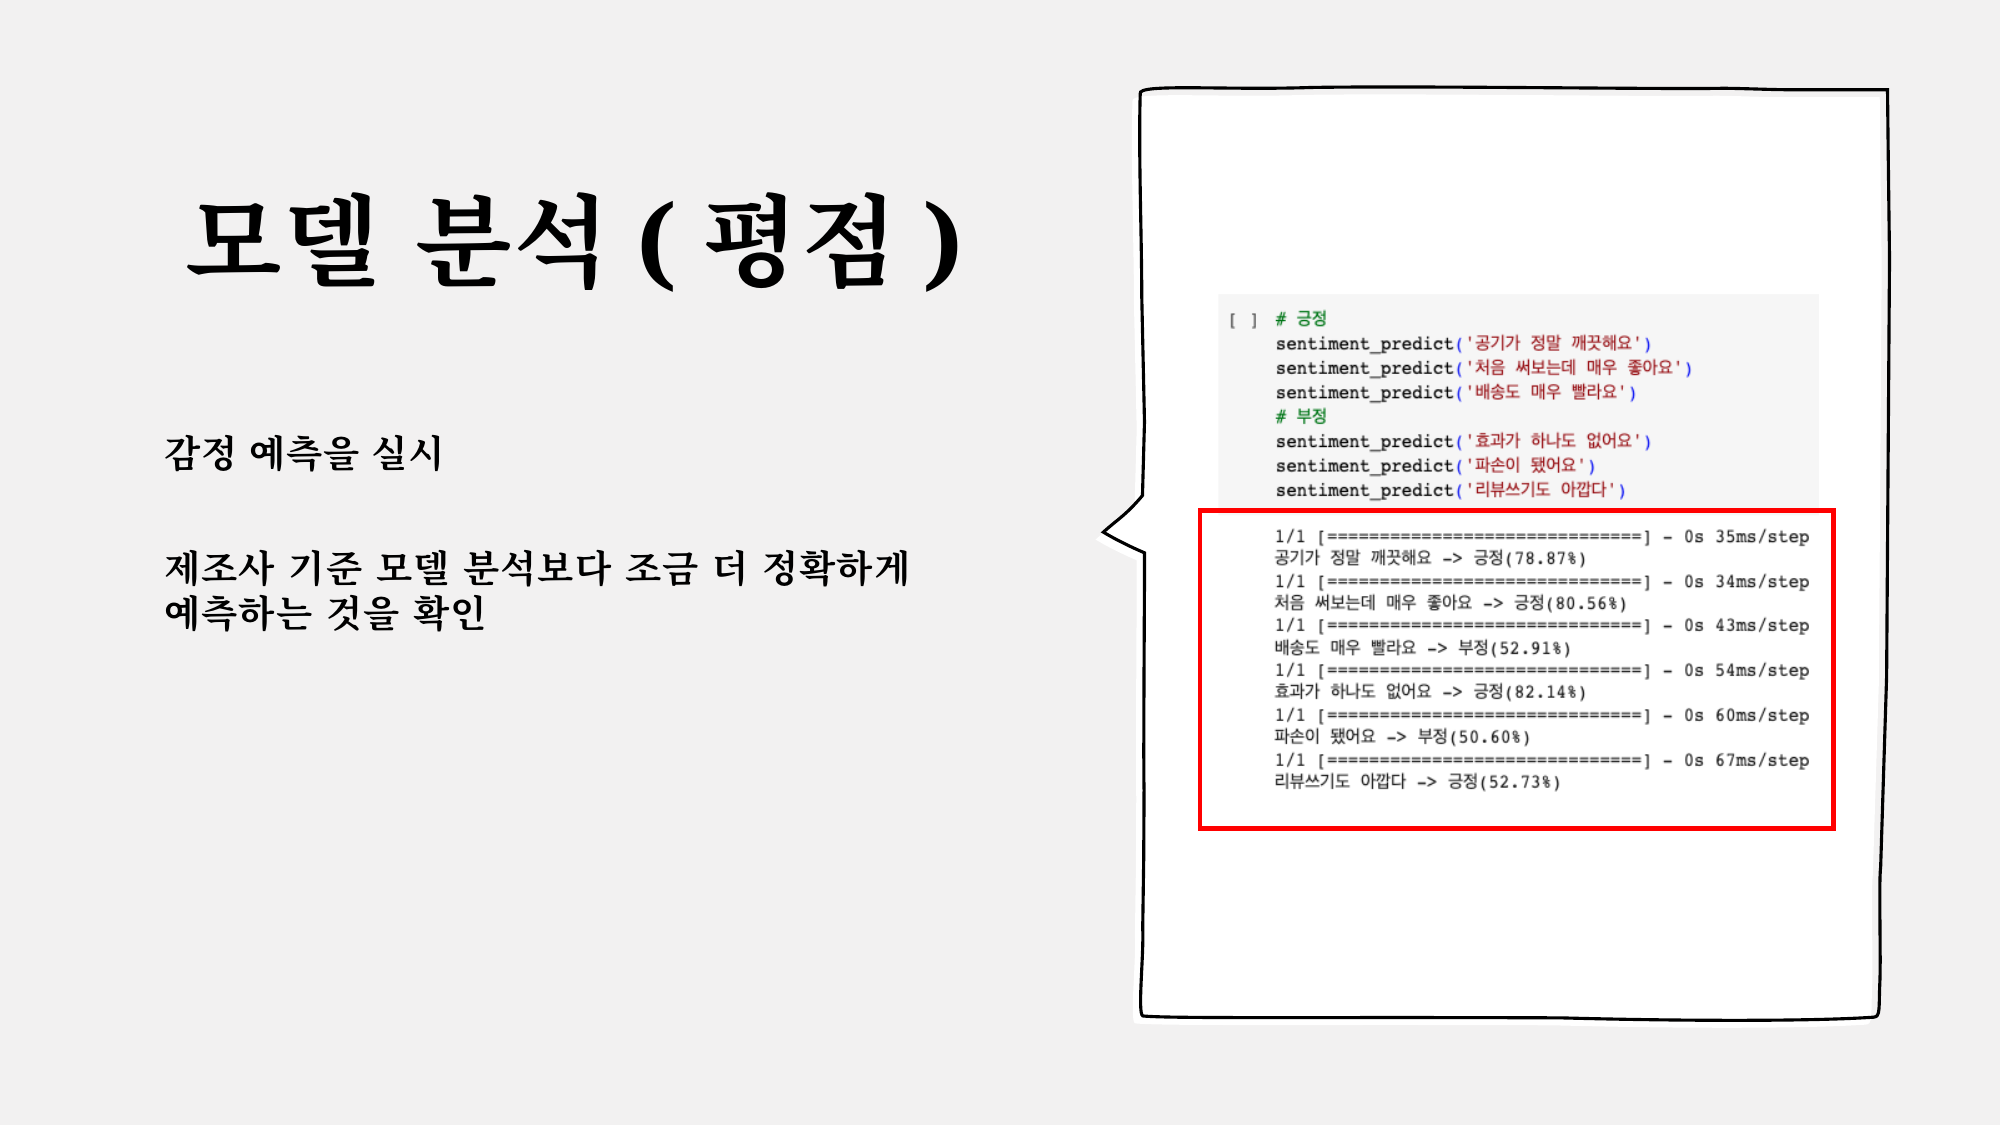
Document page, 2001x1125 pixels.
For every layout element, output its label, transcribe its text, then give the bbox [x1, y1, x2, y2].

text_box [0, 0, 2000, 1125]
text_box [1199, 509, 1834, 830]
text_box [1127, 96, 1144, 511]
text_box 모델 분석(평점) [149, 99, 1000, 378]
text_box 감정 예측을 실시 제조사 기준 모델 분석보다 조금 더 정확하게 예측하는 것을 확인 [149, 422, 1000, 996]
text_box [1095, 533, 1871, 1028]
picture [1216, 293, 1819, 829]
text_box [1103, 86, 1890, 1021]
